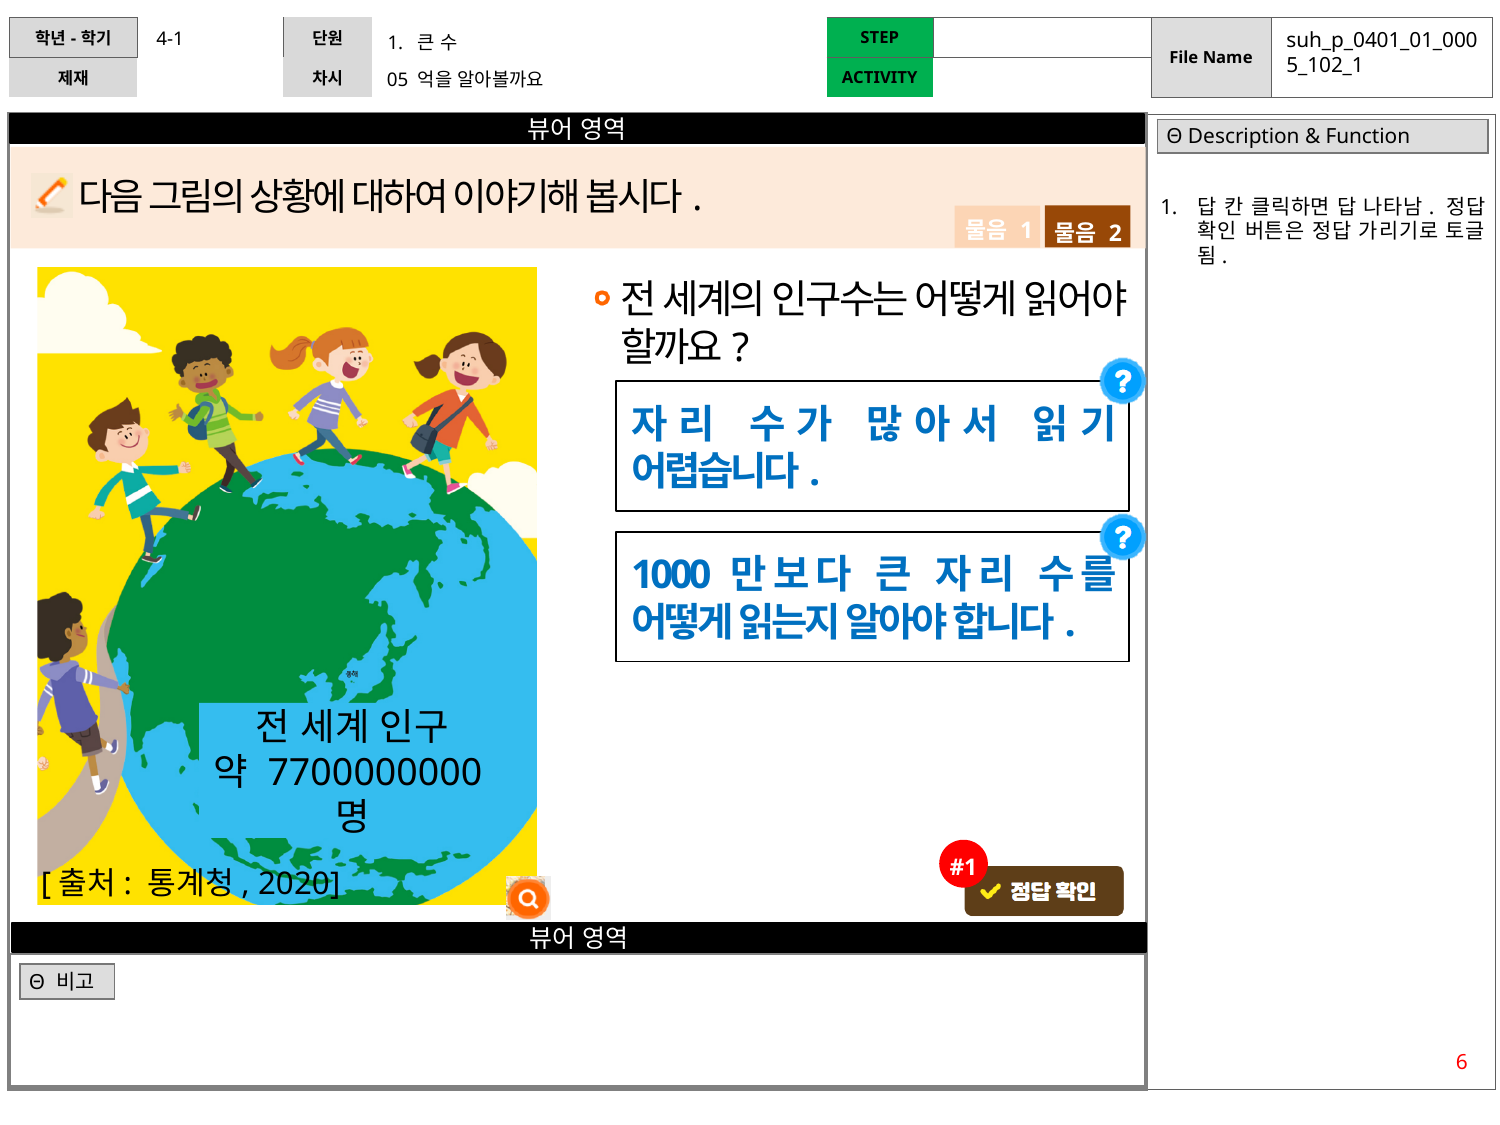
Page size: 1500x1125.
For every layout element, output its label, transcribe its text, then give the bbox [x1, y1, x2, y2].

text_box 자리 수가 많아서 읽기 어렵습니다. [616, 381, 1129, 511]
text_box 물음 2 [1039, 197, 1142, 254]
picture [591, 287, 612, 309]
table_header Θ Description & Function [1158, 120, 1487, 152]
picture [36, 266, 551, 921]
text_box 1. 큰 수 [372, 23, 828, 48]
picture [963, 863, 1126, 918]
text_box 1000만보다 큰 자리 수를 어떻게 읽는지 알아야 합니다. [616, 532, 1129, 662]
picture [1093, 351, 1153, 411]
text_box #1 [937, 837, 990, 890]
picture [1093, 507, 1153, 567]
text_box 05 억을 알아볼까요 [372, 60, 821, 96]
text_box 다음 그림의 상황에 대하여 이야기해 봅시다. [63, 165, 1150, 225]
text_box 전 세계의 인구수는 어떻게 읽어야 할까요? [605, 266, 1140, 377]
text_box [9, 145, 1148, 251]
text_box suh_p_0401_01_0005_102_1 [1271, 18, 1500, 84]
text_box 답 칸 클릭하면 답 나타남. 정답 확인 버튼은 정답 가리기로 토글 됨. [1145, 160, 1500, 301]
text_box 4-1 [141, 18, 284, 55]
picture [31, 173, 73, 218]
text_box 물음 1 [950, 194, 1060, 251]
